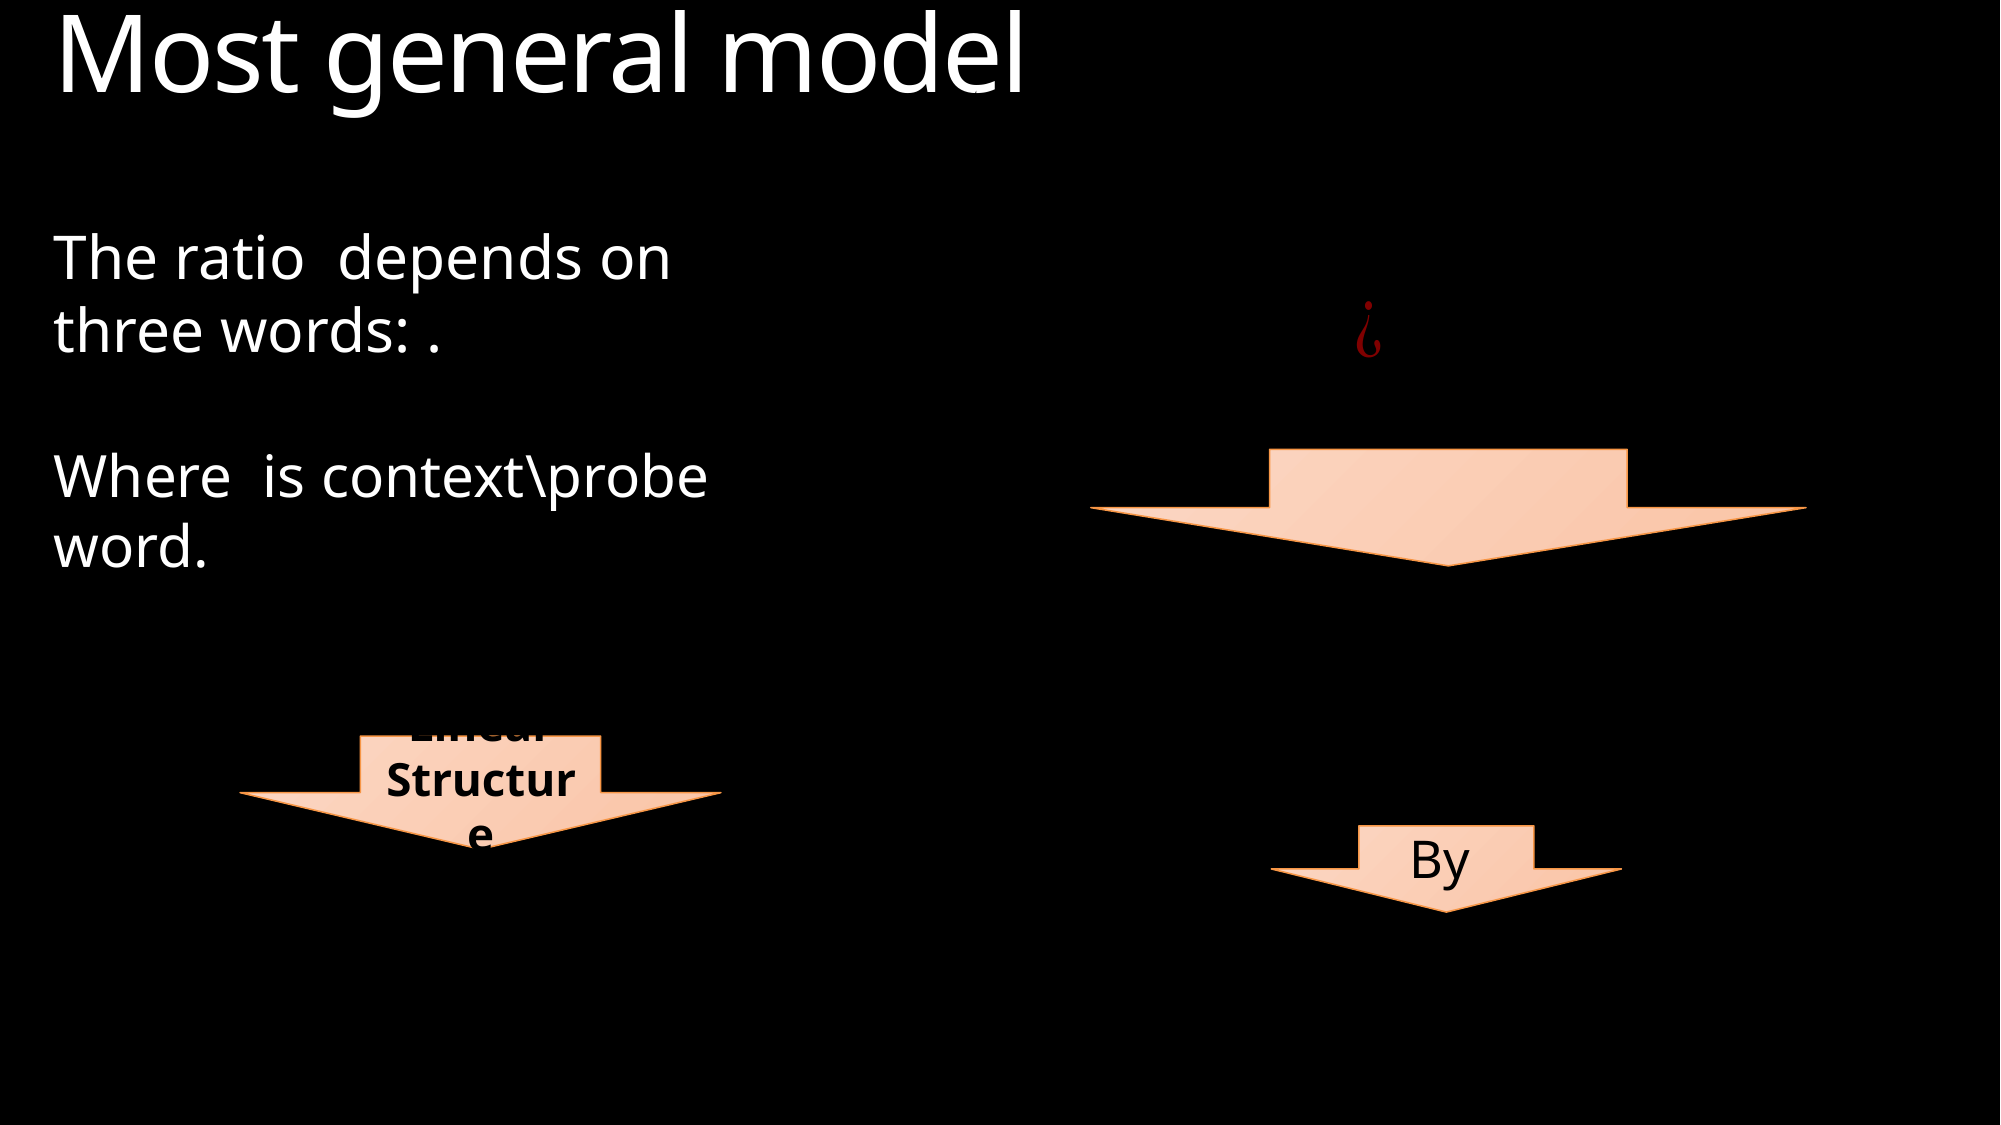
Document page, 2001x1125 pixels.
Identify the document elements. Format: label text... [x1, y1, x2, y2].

text_box Linear Structure [239, 735, 722, 851]
text_box [1089, 448, 1807, 567]
title Most general model [38, 0, 1807, 122]
